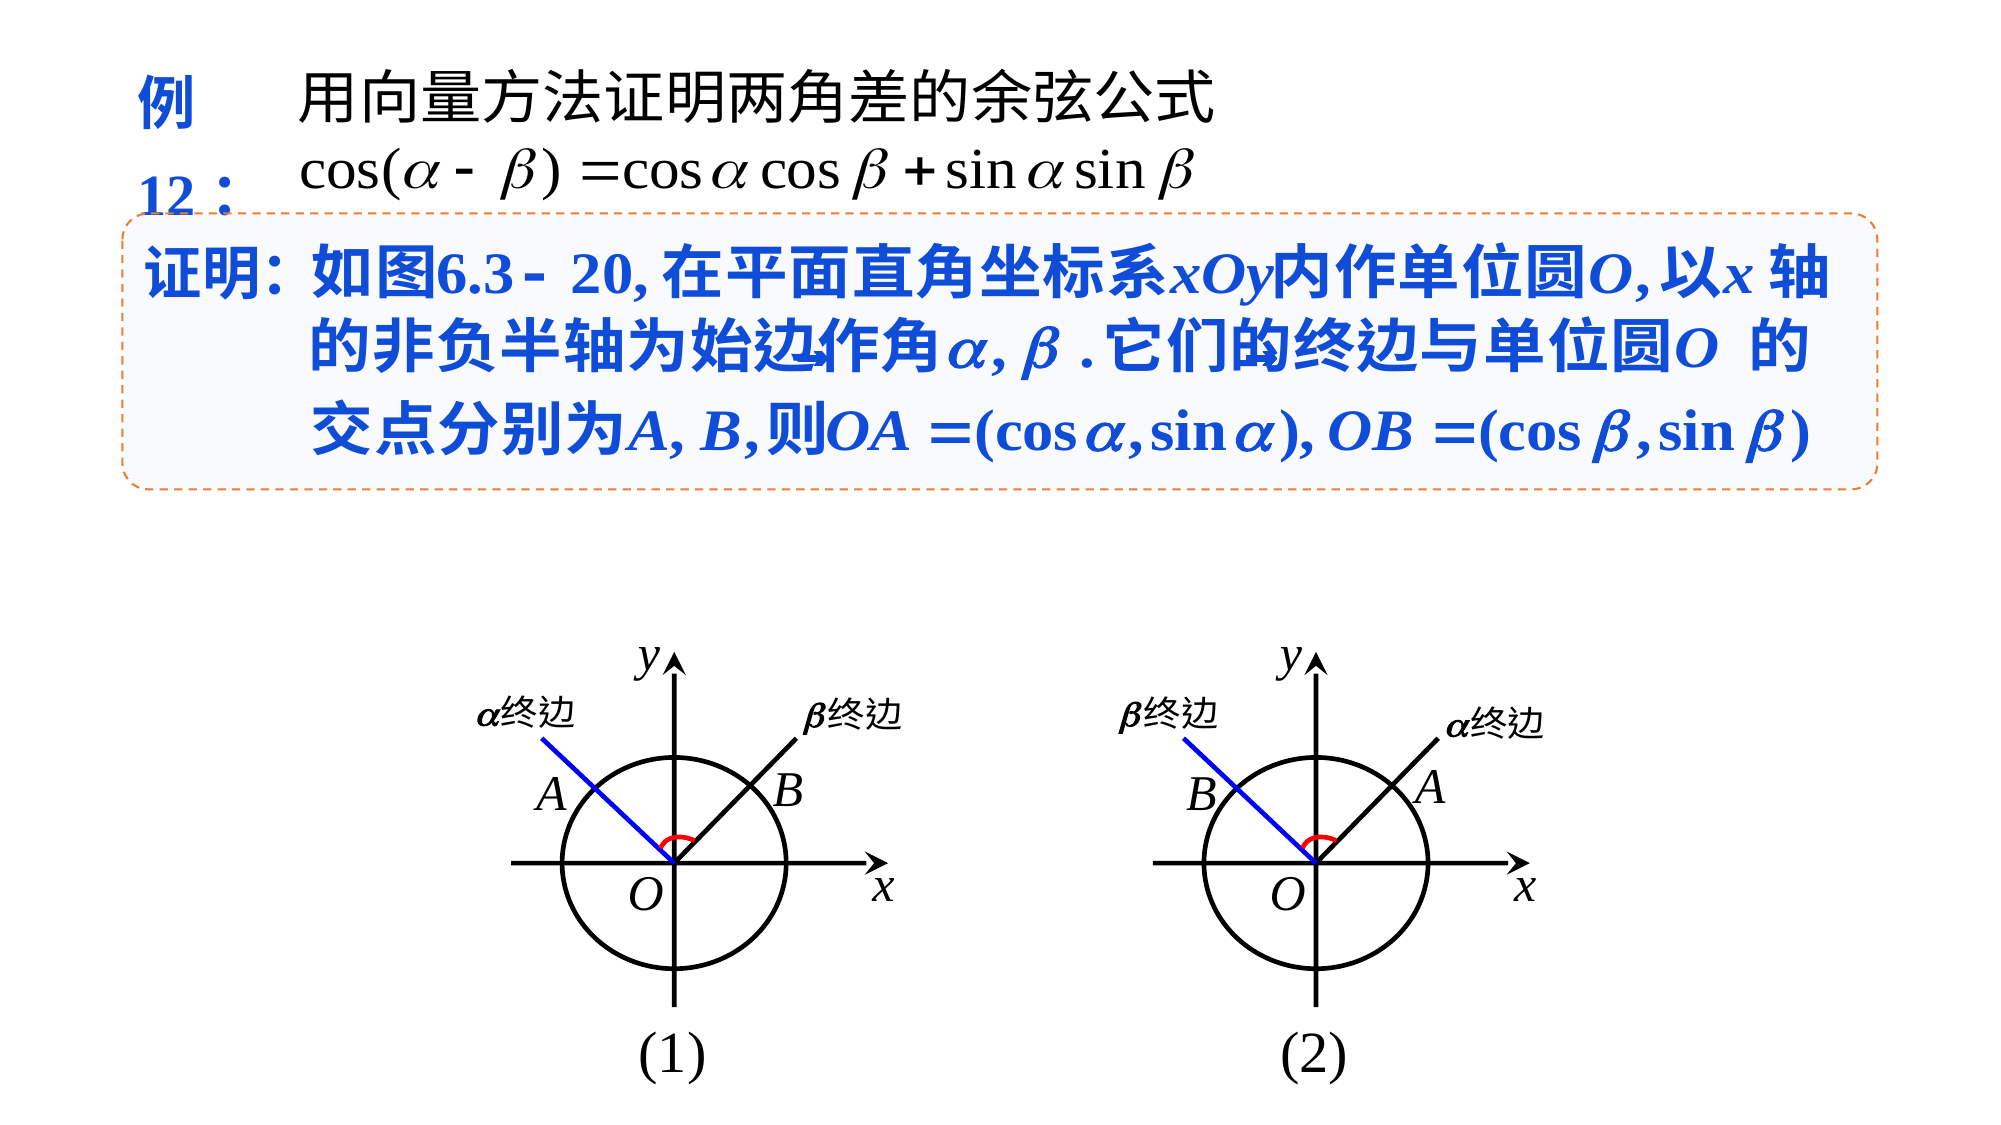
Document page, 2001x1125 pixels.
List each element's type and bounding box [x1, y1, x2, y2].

text_box [122, 38, 1225, 213]
text_box [122, 213, 1878, 490]
text_box [471, 613, 1571, 1093]
